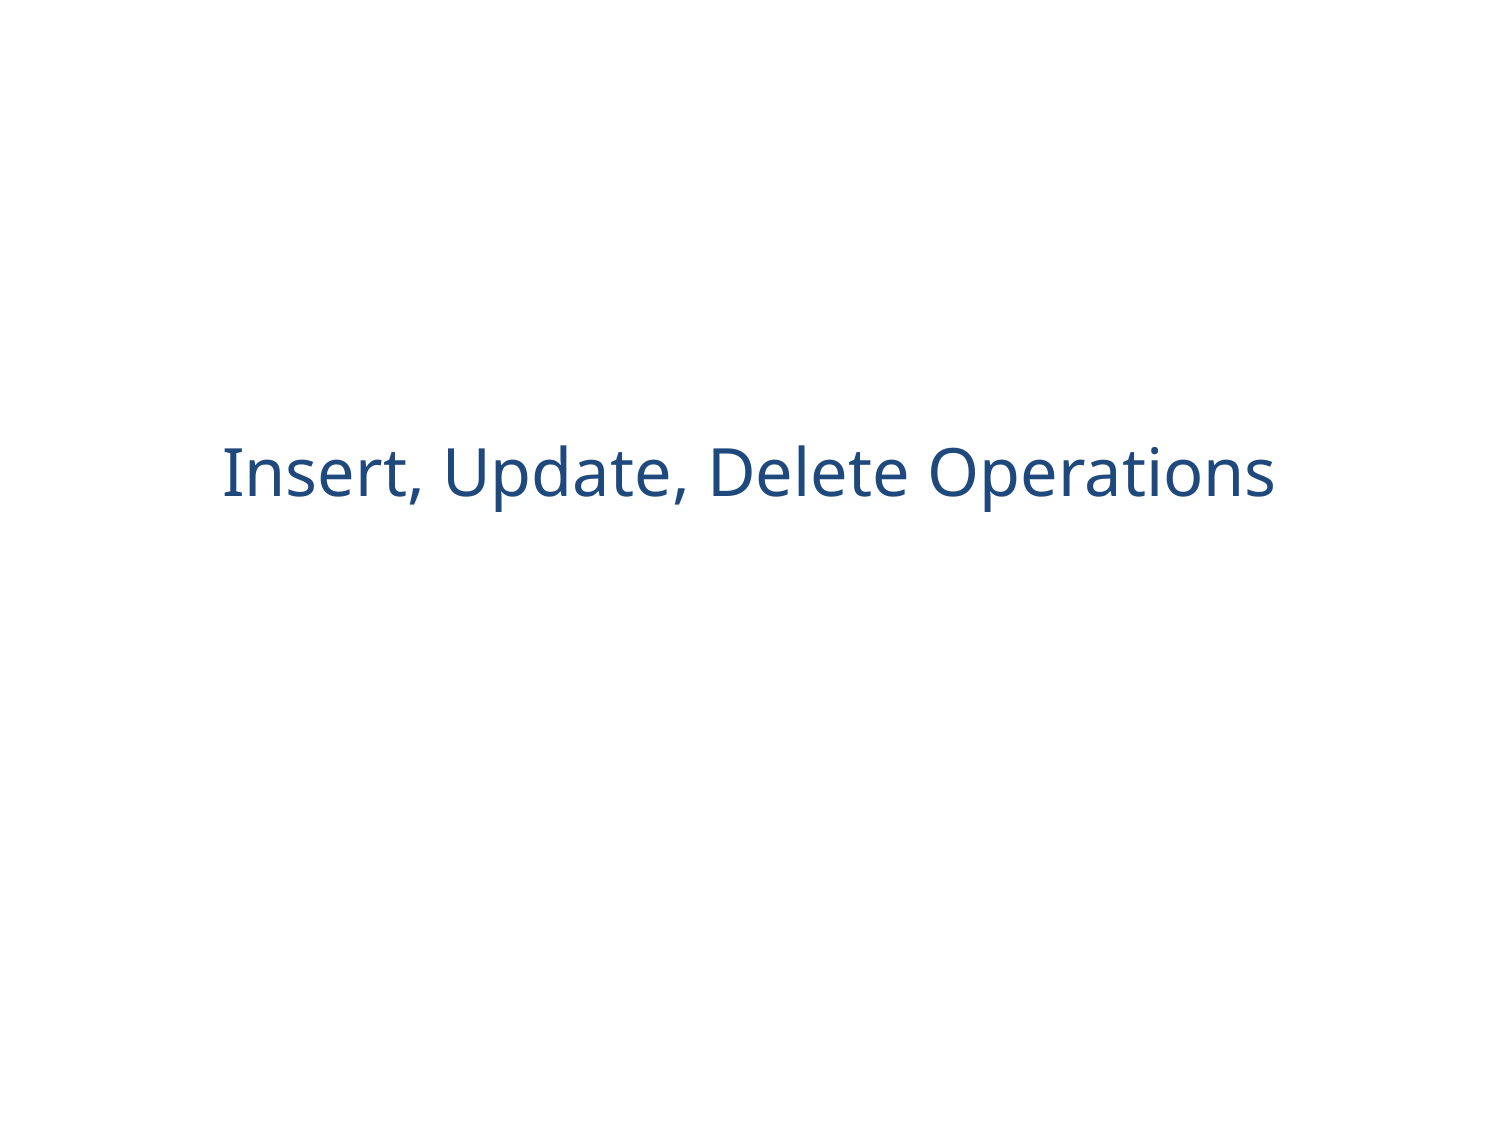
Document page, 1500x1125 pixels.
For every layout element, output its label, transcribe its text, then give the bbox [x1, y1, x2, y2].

title Insert, Update, Delete Operations [112, 349, 1388, 591]
